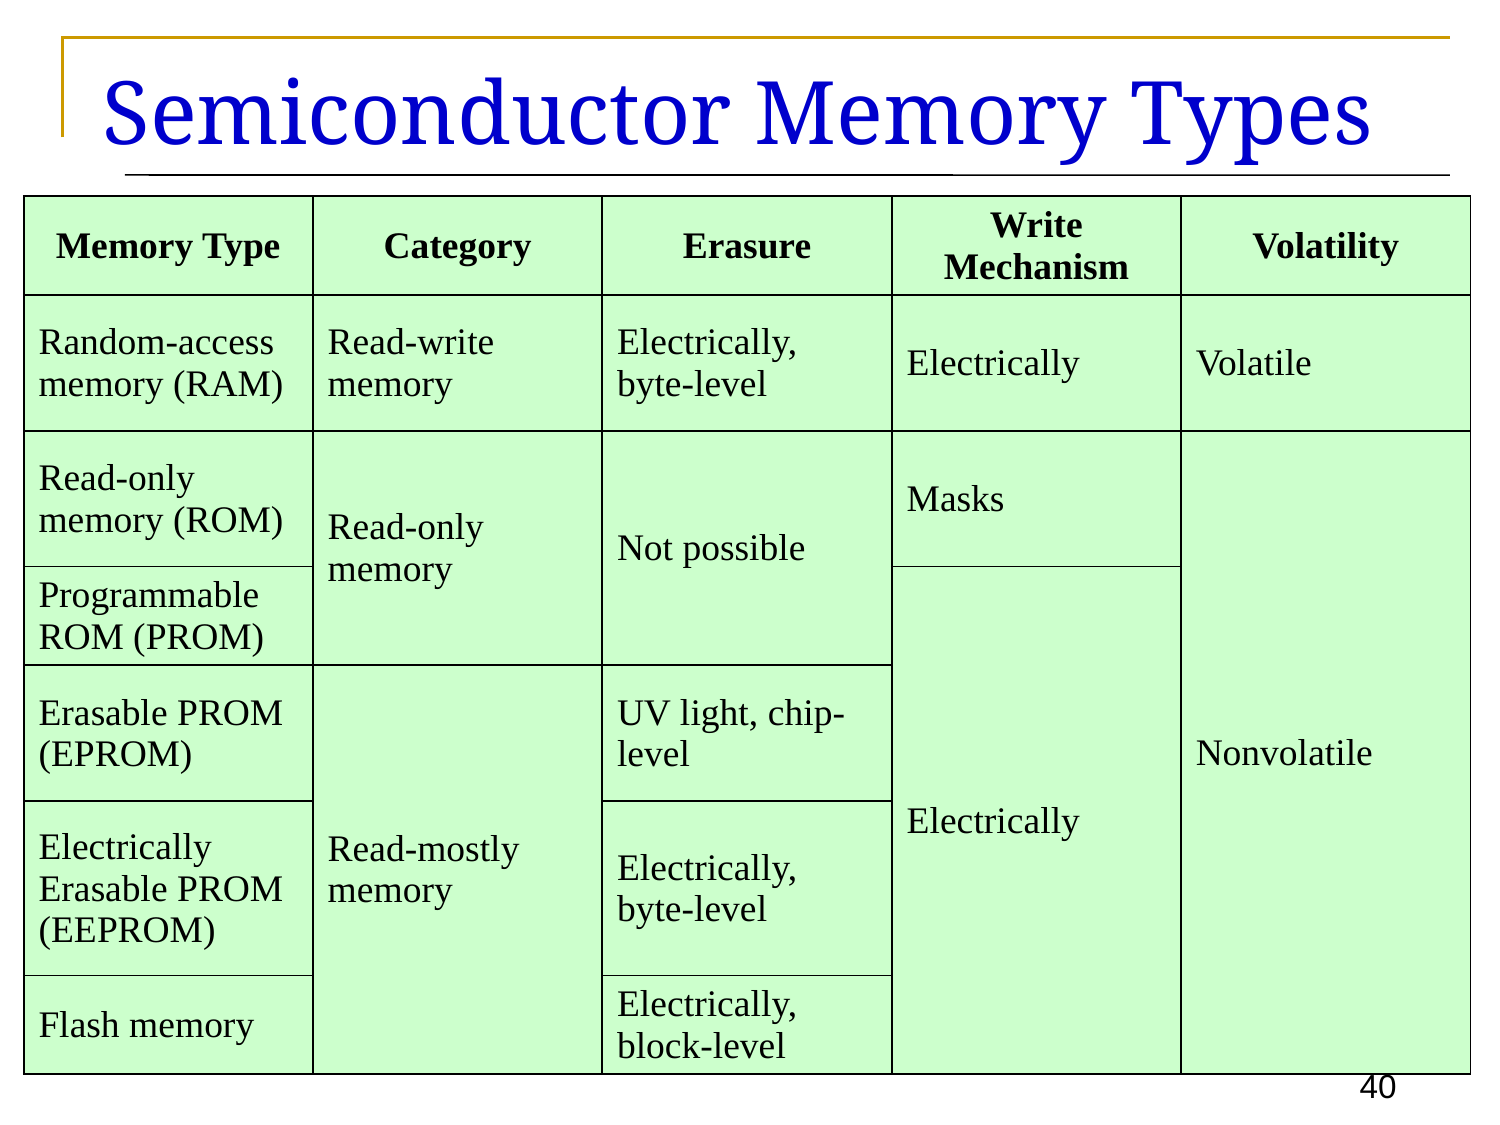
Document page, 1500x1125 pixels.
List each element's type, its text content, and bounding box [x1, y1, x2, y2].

table_cell Read-write memory [314, 296, 601, 430]
table_cell Not possible [603, 432, 891, 664]
table_cell Read-mostly memory [314, 666, 601, 1073]
title Semiconductor Memory Types [87, 49, 1451, 188]
table_header Memory Type [25, 197, 312, 294]
table_cell Read-only memory (ROM) [25, 432, 312, 566]
table_cell UV light, chip-level [603, 666, 891, 800]
table_cell Electrically [893, 567, 1180, 1073]
table_cell Random-access memory (RAM) [25, 296, 312, 430]
table_header Volatility [1182, 197, 1470, 294]
table_cell Electrically, byte-level [603, 802, 891, 975]
table_cell Erasable PROM (EPROM) [25, 666, 312, 800]
table_header Erasure [603, 197, 891, 294]
text_box 40 [1312, 1038, 1412, 1113]
table_cell Flash memory [25, 976, 312, 1073]
table_header Category [314, 197, 601, 294]
table_cell Masks [893, 432, 1180, 566]
table_cell Electrically, block-level [603, 976, 891, 1073]
table_cell Programmable ROM (PROM) [25, 567, 312, 664]
table_cell Nonvolatile [1182, 432, 1470, 1073]
table_cell Volatile [1182, 296, 1470, 430]
table_cell Electrically [893, 296, 1180, 430]
table_cell Read-only memory [314, 432, 601, 664]
table_cell Electrically Erasable PROM (EEPROM) [25, 802, 312, 975]
table_header Write Mechanism [893, 197, 1180, 294]
table_cell Electrically, byte-level [603, 296, 891, 430]
